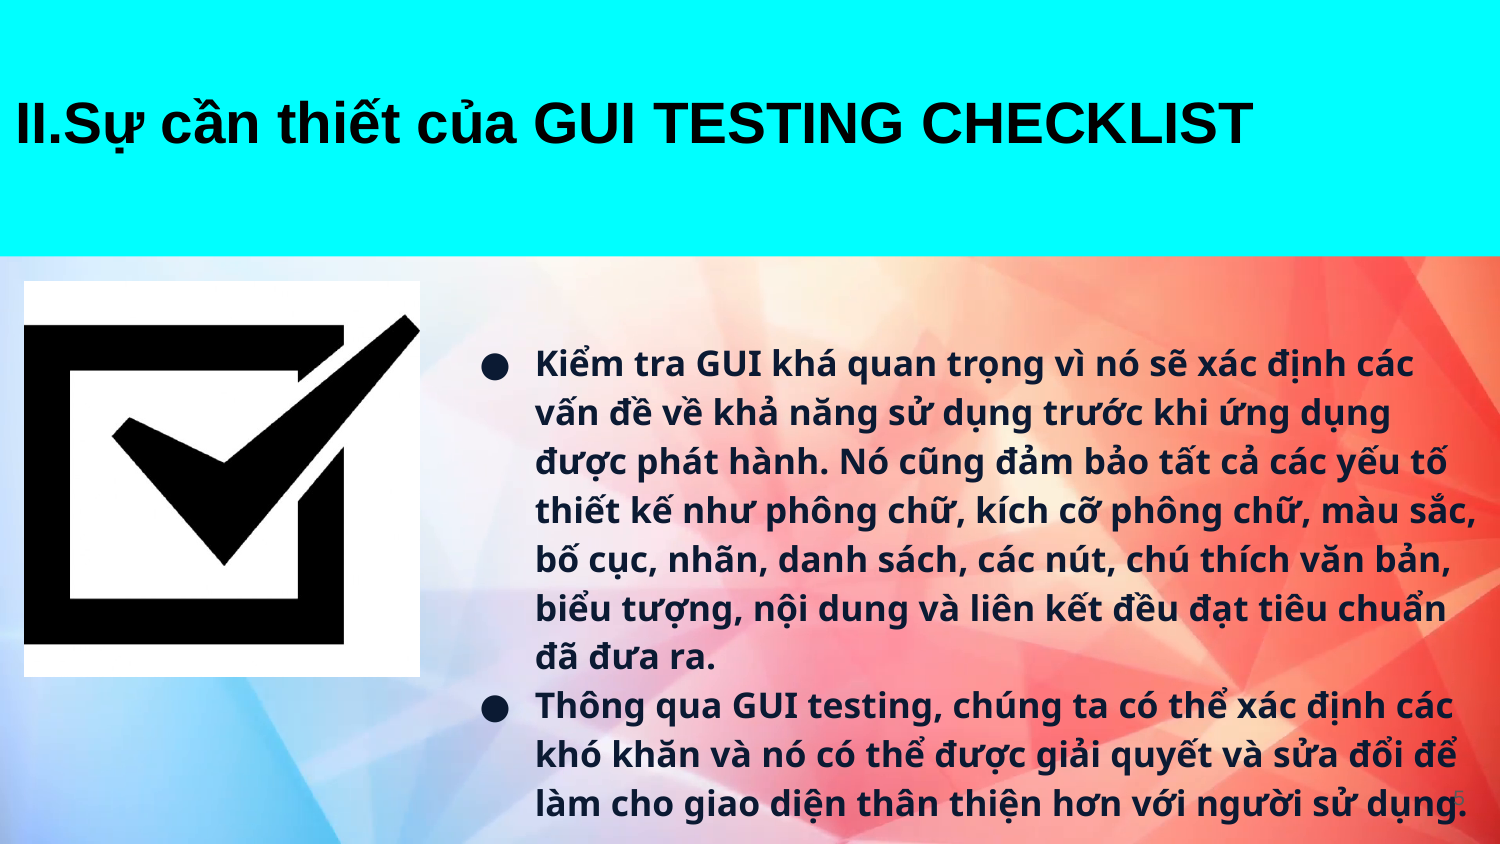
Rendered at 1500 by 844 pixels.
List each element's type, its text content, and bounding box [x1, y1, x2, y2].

picture [0, 257, 444, 844]
slide_number ‹#› [1389, 764, 1480, 830]
list Kiểm tra GUI khá quan trọng vì nó sẽ xác định các vấn đề về khả năng sử dụng trước khi ứng dụng được phát hành. Nó cũng đảm bảo tất cả các yếu tố thiết kế như phông chữ, kích cỡ phông chữ, màu sắc, bố cục, nhãn, danh sách, các nút, chú thích văn bản, biểu tượng, nội dung và liên kết đều đạt tiêu chuẩn đã đưa ra. Thông qua GUI testing, chúng ta có thể xác định các khó khăn và nó có thể được giải quyết và sửa đổi để làm cho giao diện thân thiện hơn với người sử dụng. [444, 256, 1500, 844]
title II.Sự cần thiết của GUI TESTING CHECKLIST [0, 0, 1500, 257]
